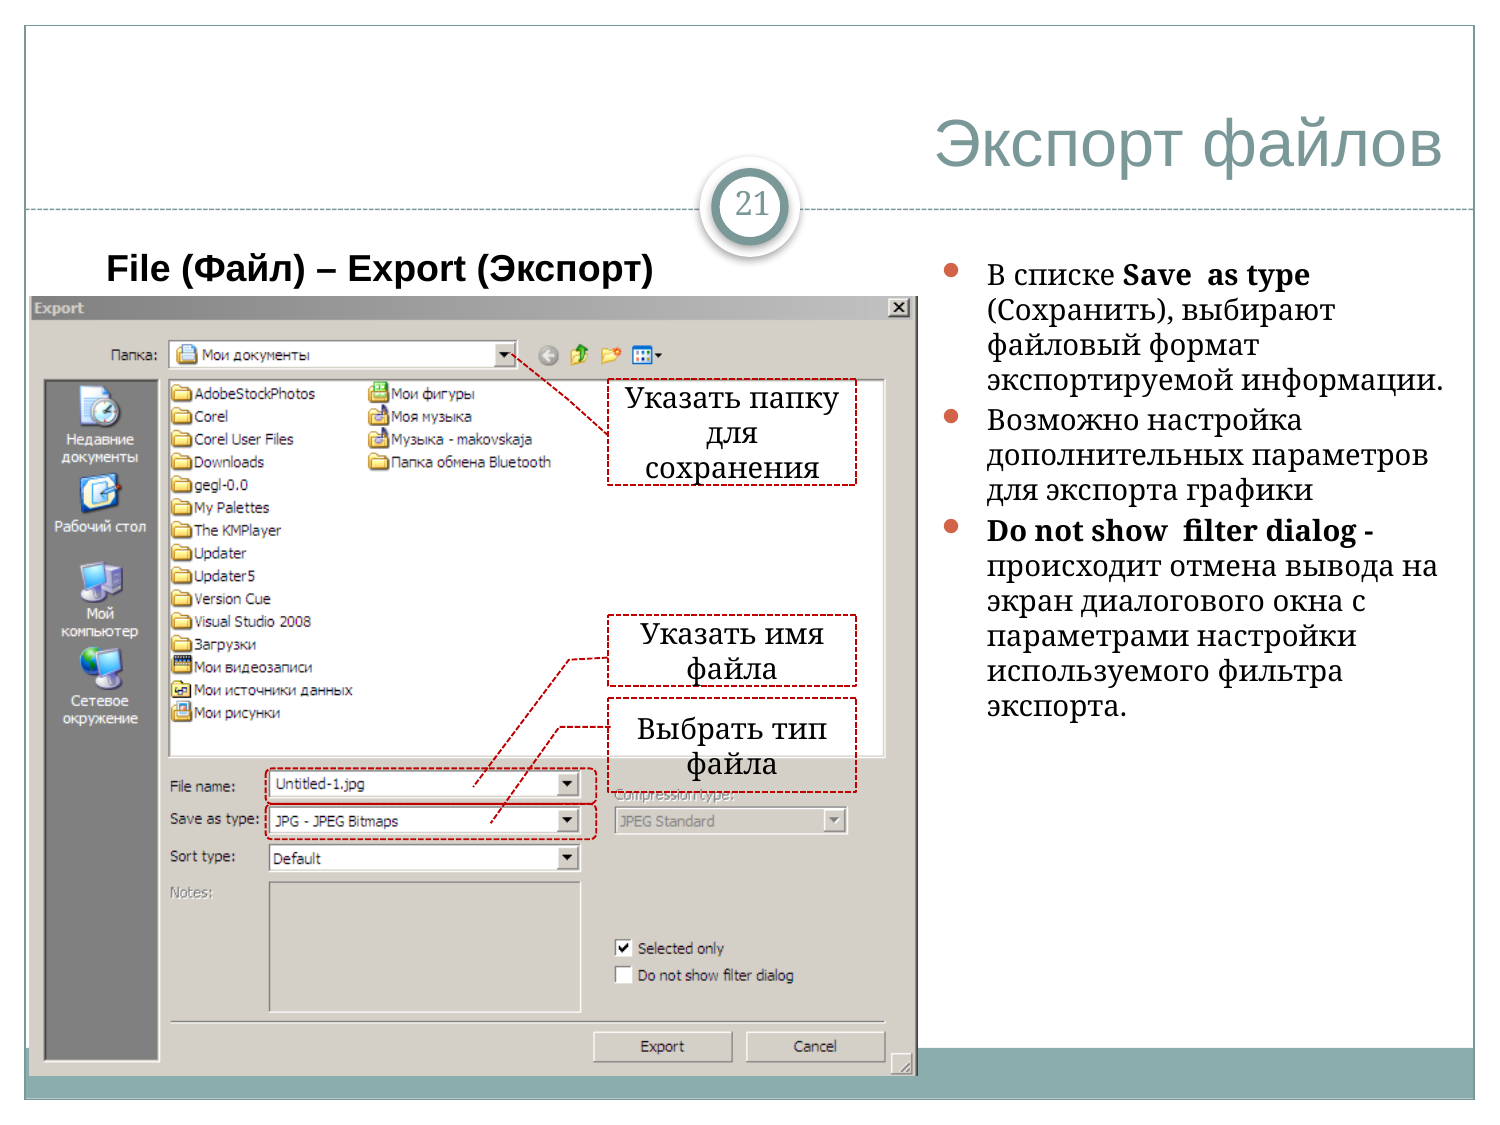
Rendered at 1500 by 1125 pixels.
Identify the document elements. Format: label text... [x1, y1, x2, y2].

list В списке Save as type (Сохранить), выбирают файловый формат экспортируемой информации. Возможно настройка дополнительных параметров для экспорта графики Do not show filter dialog - происходит отмена вывода на экран диалогового окна с параметрами настройки используемого фильтра экспорта. [927, 248, 1477, 1088]
title Экспорт файлов [421, 24, 1459, 188]
slide_number 21 [715, 168, 791, 241]
text_box File (Файл) – Export (Экспорт) [91, 236, 669, 293]
picture [29, 295, 918, 1076]
